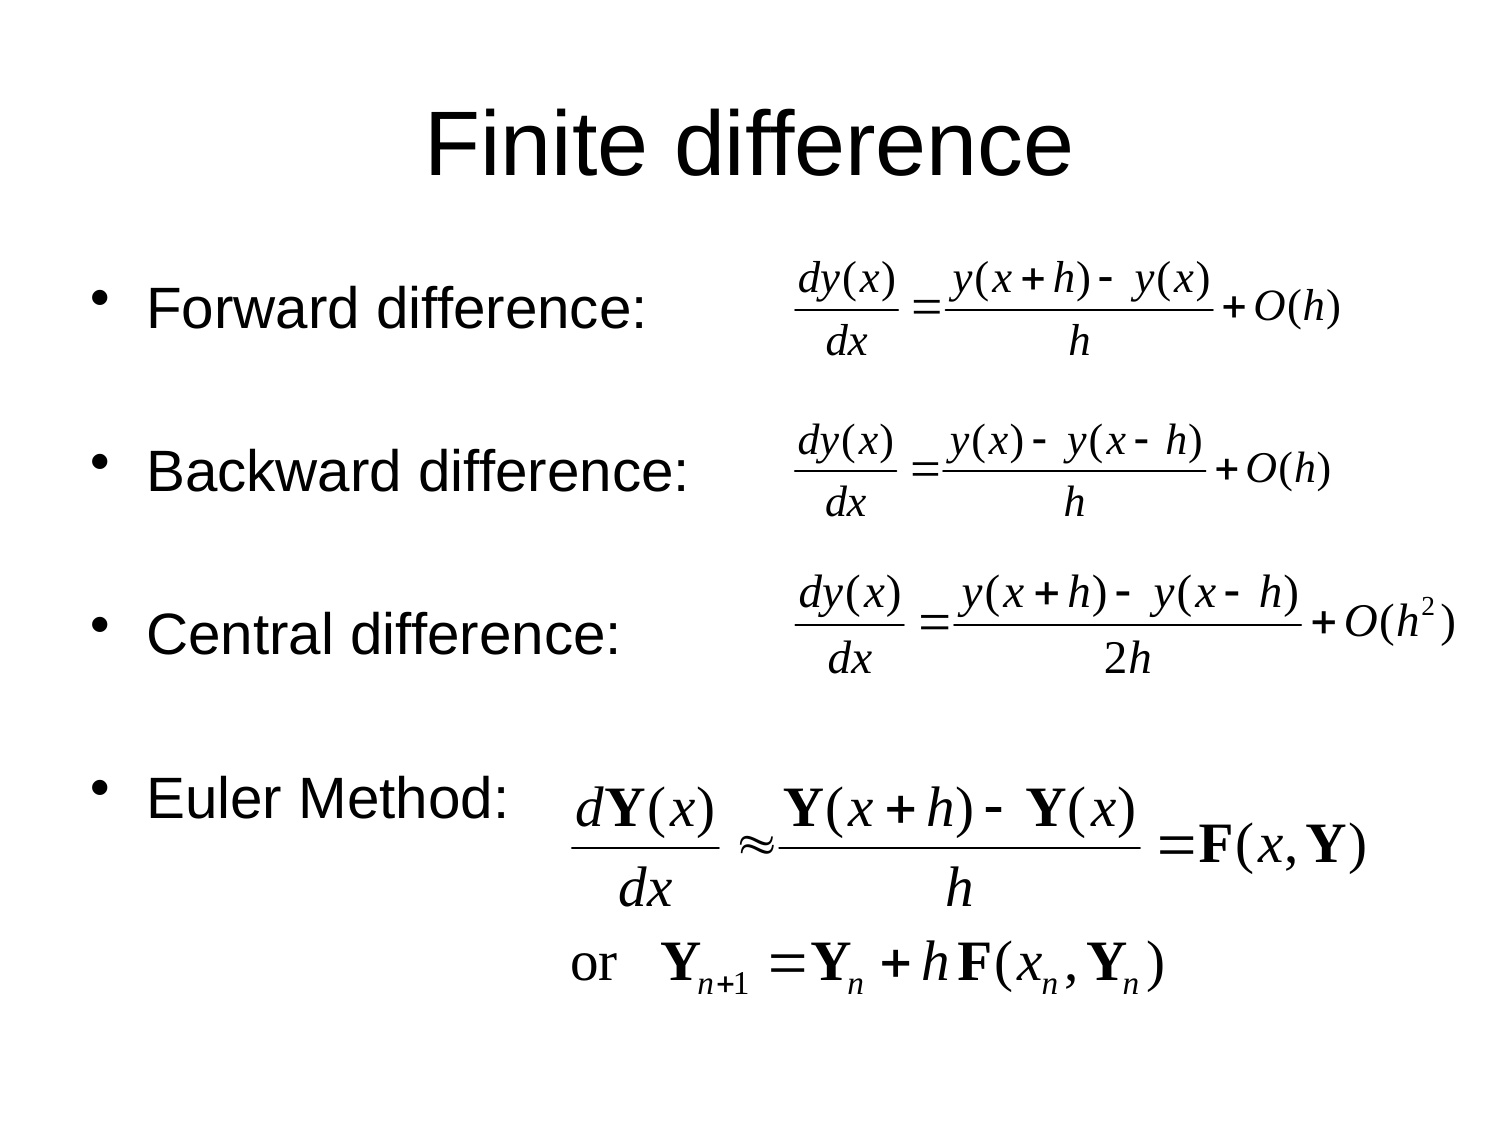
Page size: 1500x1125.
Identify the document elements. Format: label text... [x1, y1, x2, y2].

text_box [562, 769, 1376, 1008]
list Forward difference: Backward difference: Central difference: Euler Method: [75, 262, 738, 1005]
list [787, 562, 1463, 685]
title Finite difference [75, 45, 1425, 233]
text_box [787, 249, 1351, 366]
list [787, 412, 1338, 527]
